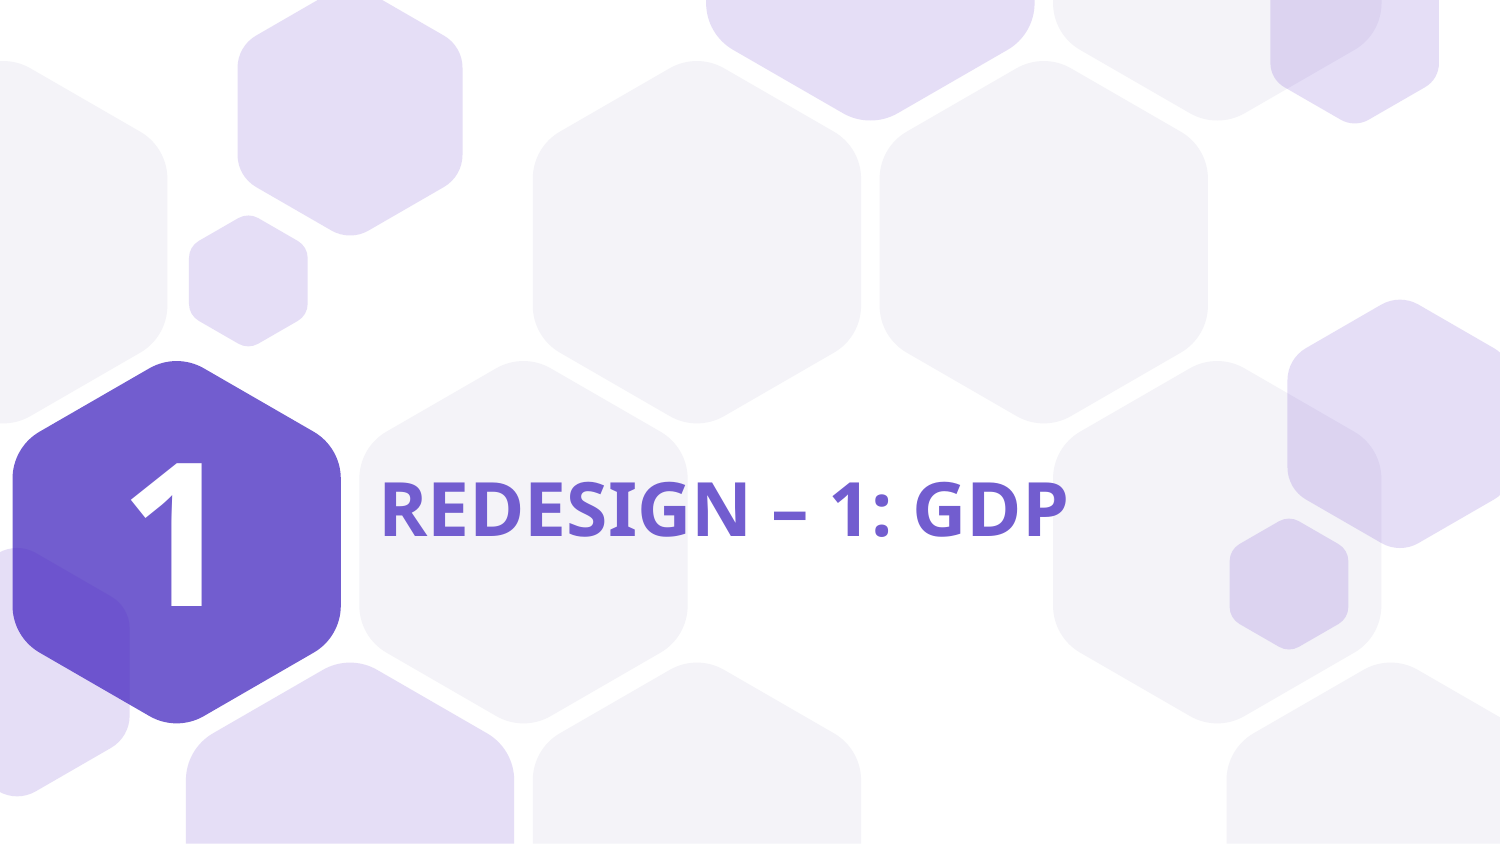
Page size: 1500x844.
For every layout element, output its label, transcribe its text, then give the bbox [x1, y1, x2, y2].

text_box 1 [12, 361, 342, 723]
title REDESIGN – 1: GDP [378, 473, 1332, 552]
